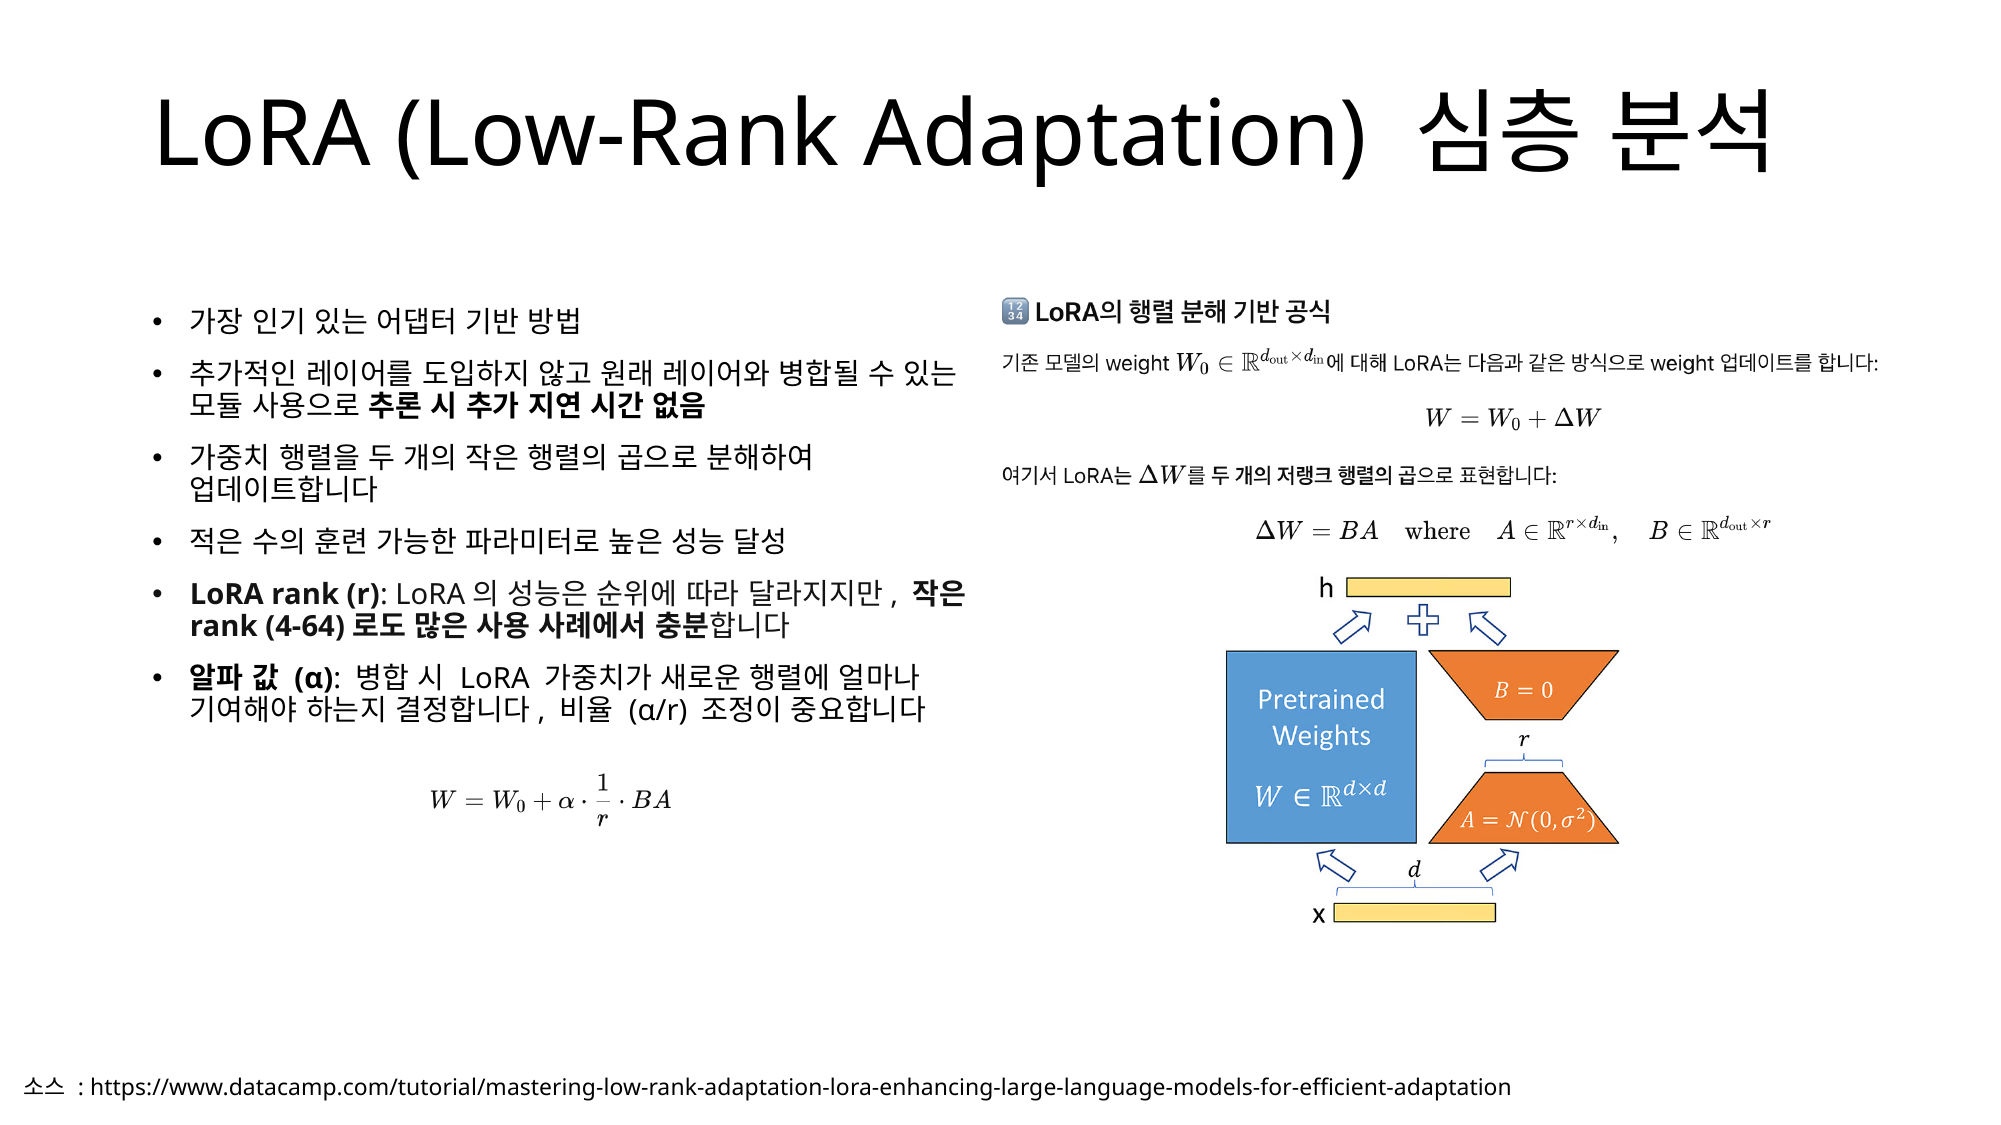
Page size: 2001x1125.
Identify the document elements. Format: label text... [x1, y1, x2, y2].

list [1225, 575, 1625, 926]
list 가장 인기 있는 어댑터 기반 방법 추가적인 레이어를 도입하지 않고 원래 레이어와 병합될 수 있는 모듈 사용으로 추론 시 추가 지연 시간 없음 가중치 행렬을 두 개의 작은 행렬의 곱으로 분해하여 업데이트합니다 적은 수의 훈련 가능한 파라미터로 높은 성능 달성 LoRA rank (r): LoRA의 성능은 순위에 따라 달라지지만, 작은 rank (4-64)로도 많은 사용 사례에서 충분합니다 알파 값 (α): 병합 시 LoRA 가중치가 새로운 행렬에 얼마나 기여해야 하는지 결정합니다, 비율 (α/r) 조정이 중요합니다 [137, 299, 988, 1014]
picture [391, 749, 734, 855]
text_box 소스 : https://www.datacamp.com/tutorial/mastering-low-rank-adaptation-lora-enhancing-large-language-models-for-efficient-adaptation [8, 1065, 1674, 1108]
title LoRA (Low-Rank Adaptation) 심층 분석 [137, 59, 1863, 278]
picture [972, 282, 1912, 561]
